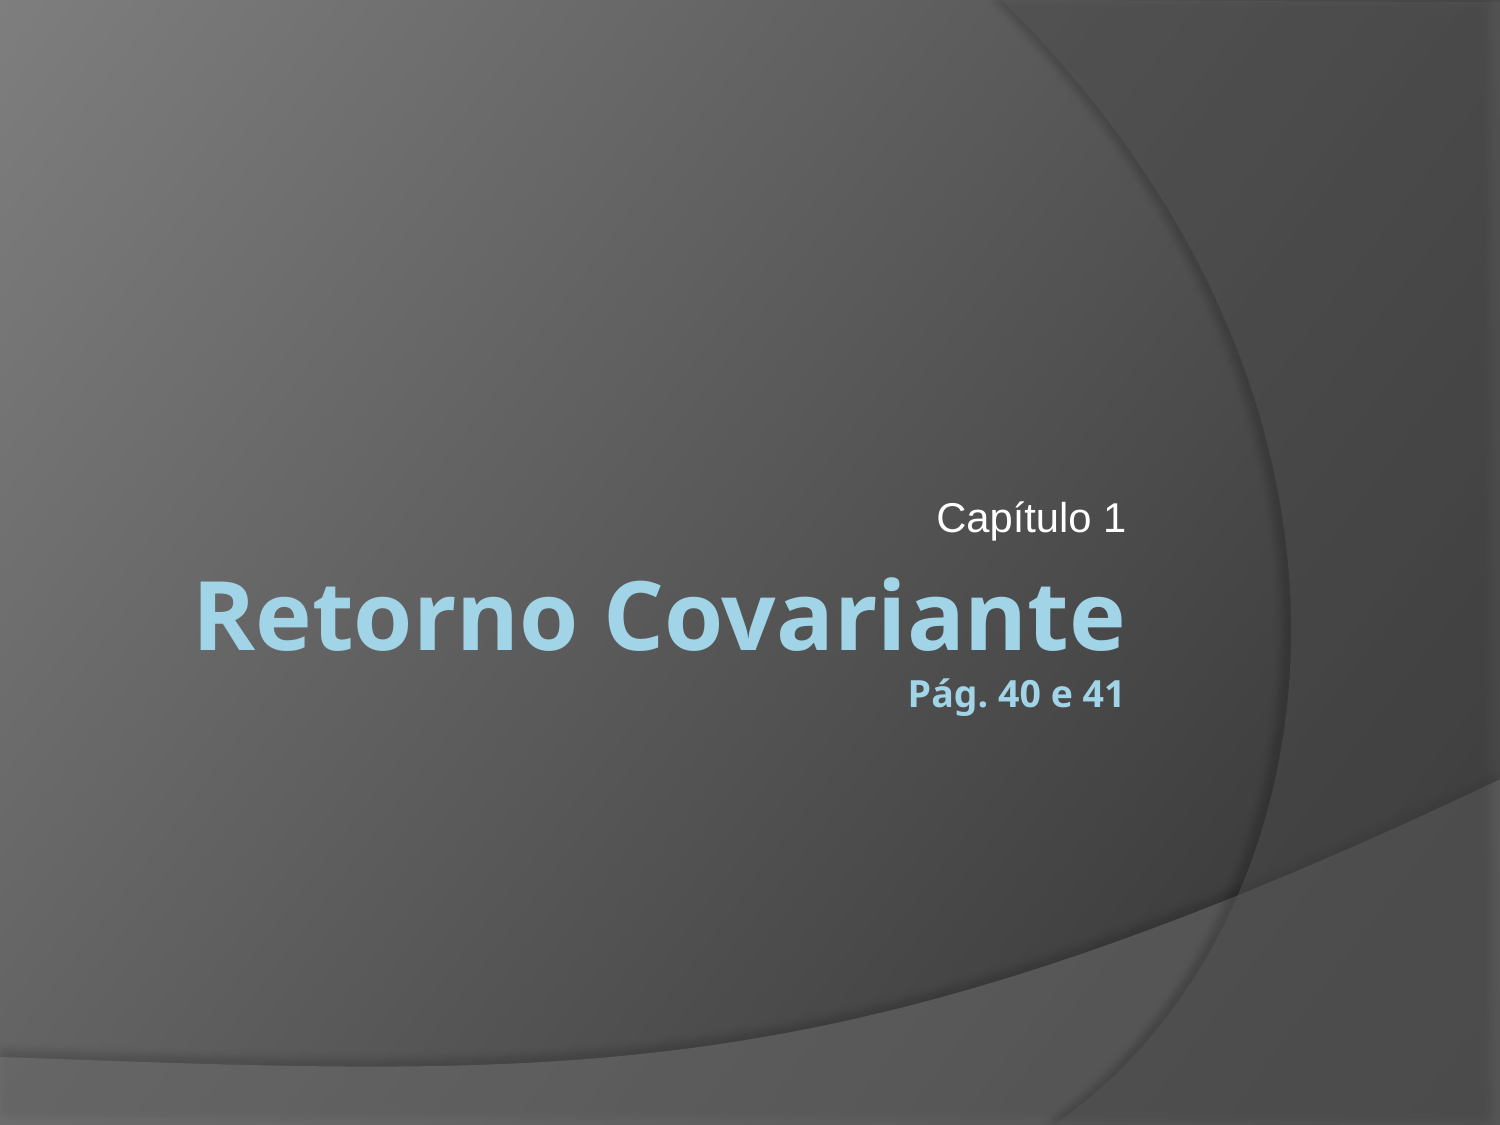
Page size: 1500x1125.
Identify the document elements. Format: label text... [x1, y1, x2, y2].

title Retorno Covariante Pág. 40 e 41 [70, 547, 1134, 926]
subtitle Capítulo 1 [70, 253, 1135, 542]
